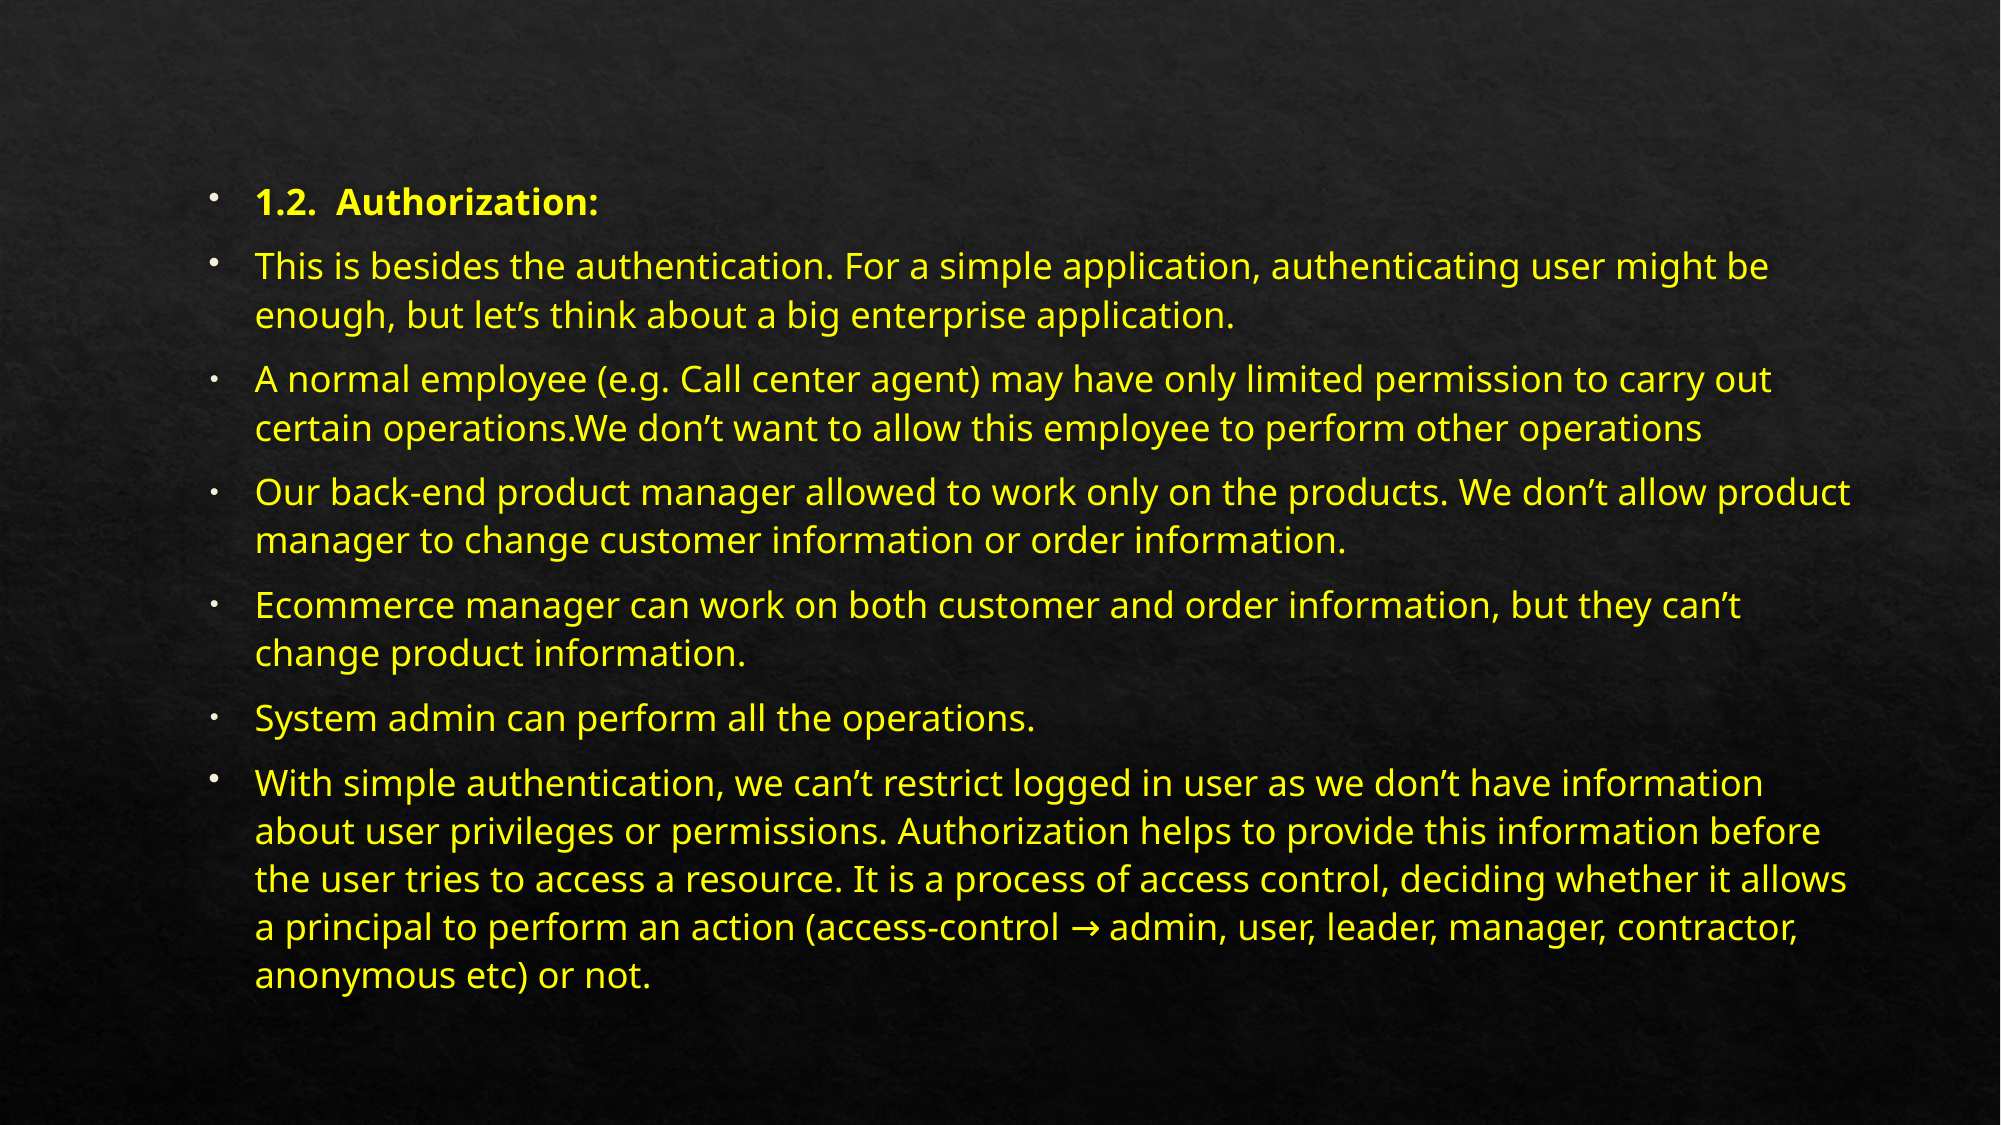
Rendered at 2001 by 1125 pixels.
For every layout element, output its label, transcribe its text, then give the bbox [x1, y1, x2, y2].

list 1.2. Authorization: This is besides the authentication. For a simple application, authenticating user might be enough, but let’s think about a big enterprise application. A normal employee (e.g. Call center agent) may have only limited permission to carry out certain operations.We don’t want to allow this employee to perform other operations Our back-end product manager allowed to work only on the products. We don’t allow product manager to change customer information or order information. Ecommerce manager can work on both customer and order information, but they can’t change product information. System admin can perform all the operations. With simple authentication, we can’t restrict logged in user as we don’t have information about user privileges or permissions. Authorization helps to provide this information before the user tries to access a resource. It is a process of access control, deciding whether it allows a principal to perform an action (access-control → admin, user, leader, manager, contractor, anonymous etc) or not. [189, 166, 1888, 1010]
